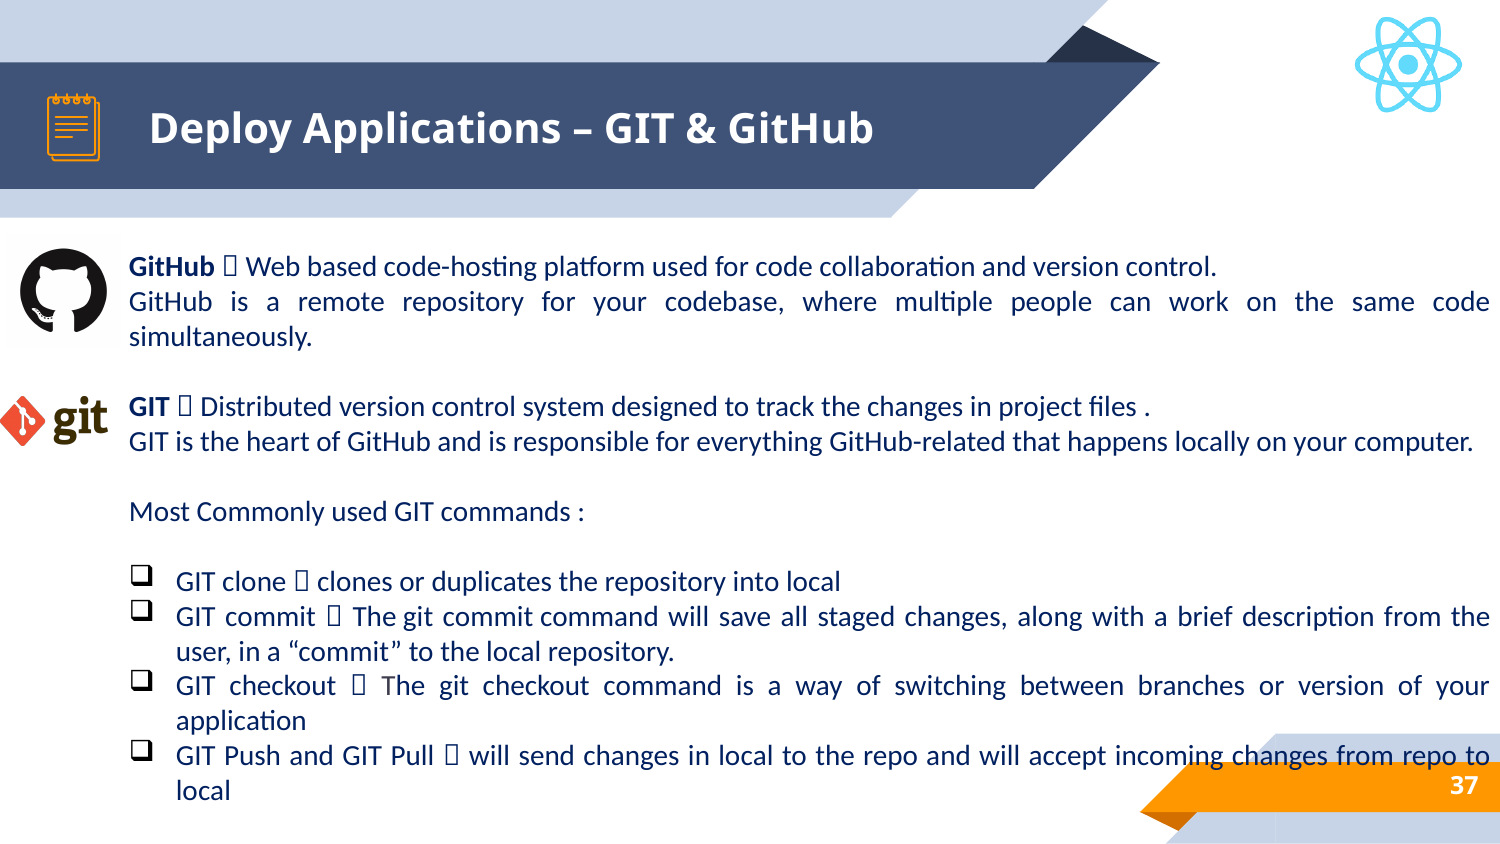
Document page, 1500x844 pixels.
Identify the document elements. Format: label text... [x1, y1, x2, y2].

picture [0, 396, 108, 447]
picture [1316, 0, 1500, 130]
picture [6, 233, 121, 349]
title Deploy Applications – GIT & GitHub [133, 64, 997, 190]
text_box GitHub  Web based code-hosting platform used for code collaboration and version control. GitHub is a remote repository for your codebase, where multiple people can work on the same code simultaneously. GIT  Distributed version control system designed to track the changes in project files . GIT is the heart of GitHub and is responsible for everything GitHub-related that happens locally on your computer. Most Commonly used GIT commands : GIT clone  clones or duplicates the repository into local GIT commit  The git commit command will save all staged changes, along with a brief description from the user, in a “commit” to the local repository. GIT checkout  The git checkout command is a way of switching between branches or version of your application GIT Push and GIT Pull  will send changes in local to the repo and will accept incoming changes from repo to local [114, 239, 1500, 814]
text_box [47, 93, 100, 161]
